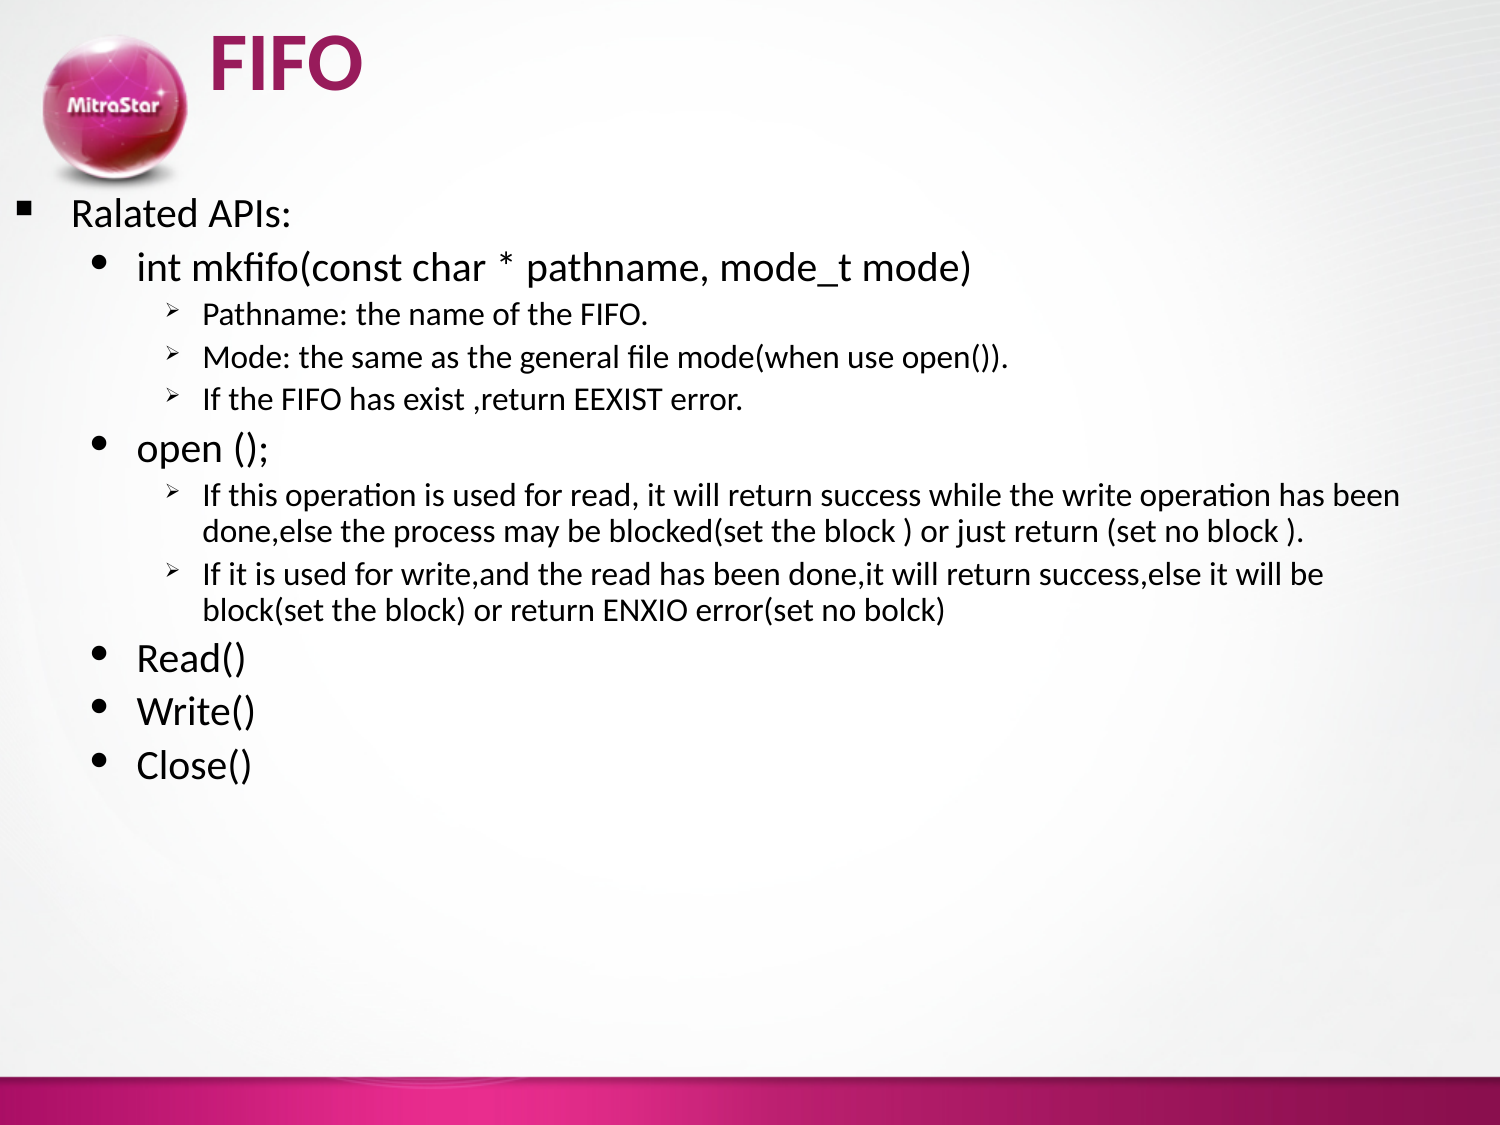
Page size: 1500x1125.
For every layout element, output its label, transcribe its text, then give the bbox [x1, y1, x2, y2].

picture [0, 0, 1500, 1125]
list Ralated APIs: int mkfifo(const char * pathname, mode_t mode) Pathname: the name of the FIFO. Mode: the same as the general file mode(when use open()). If the FIFO has exist ,return EEXIST error. open (); If this operation is used for read, it will return success while the write operation has been done,else the process may be blocked(set the block ) or just return (set no block ). If it is used for write,and the read has been done,it will return success,else it will be block(set the block) or return ENXIO error(set no bolck) Read() Write() Close() [0, 184, 1430, 855]
title FIFO [194, 0, 1442, 125]
